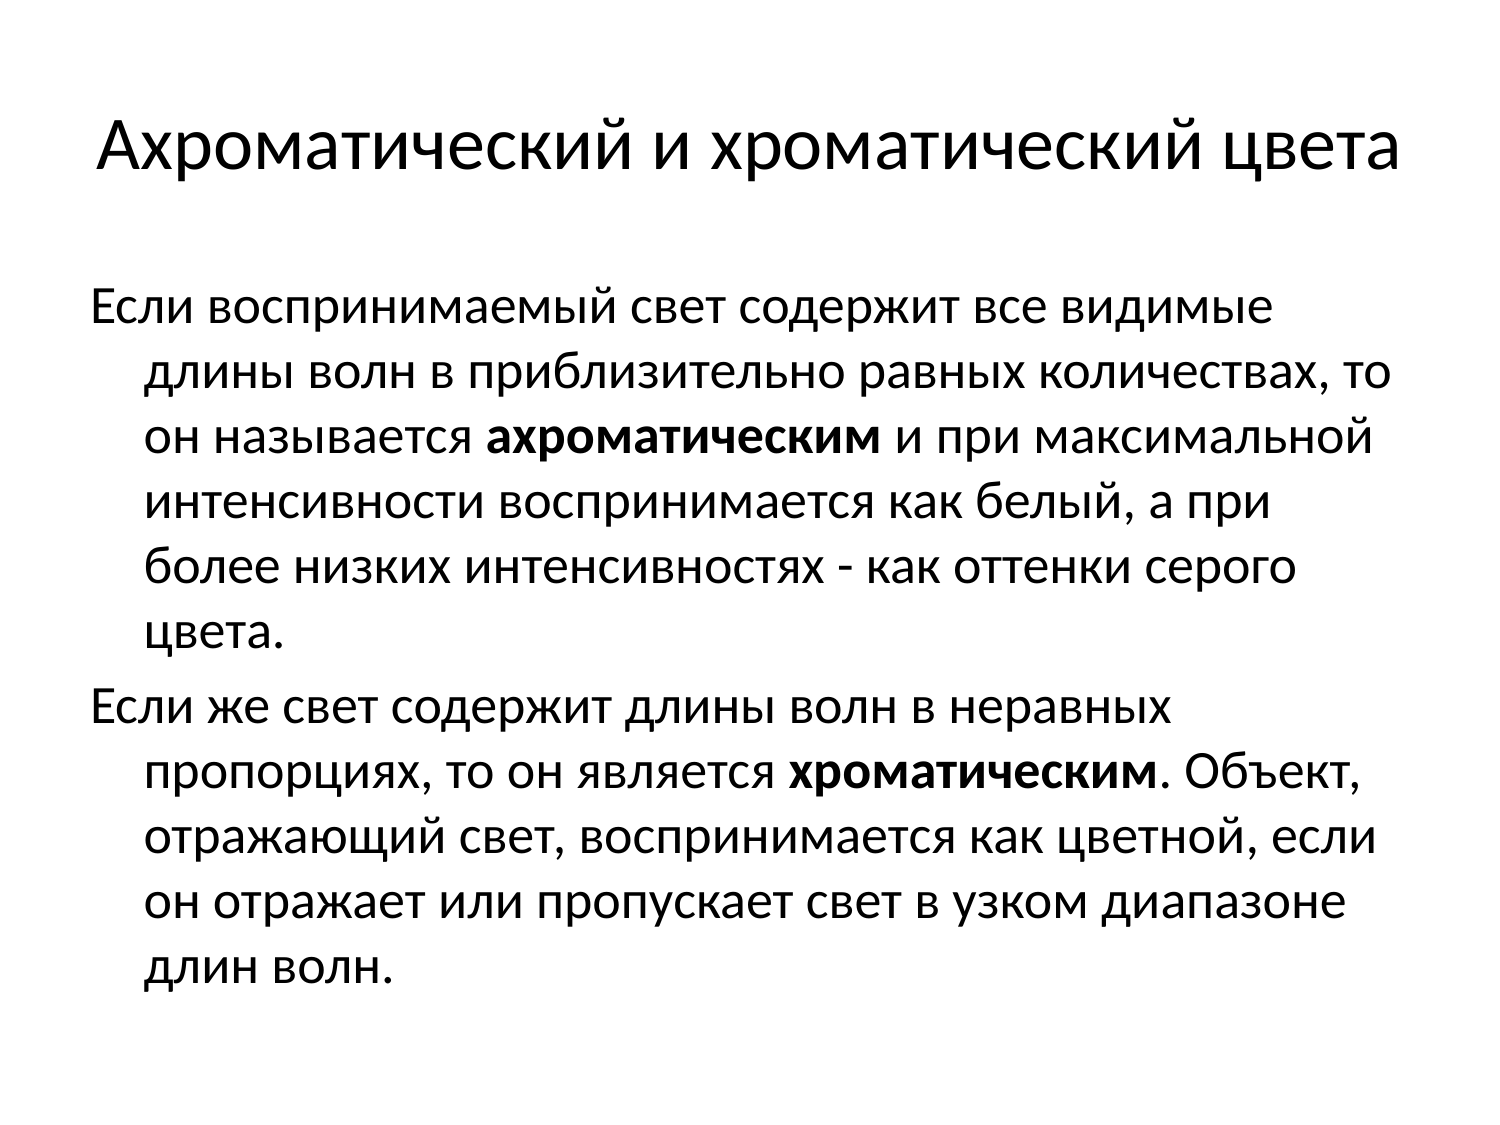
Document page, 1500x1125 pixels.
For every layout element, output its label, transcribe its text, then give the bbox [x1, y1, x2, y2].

list Если воспринимаемый свет содержит все видимые длины волн в приблизительно равных количествах, то он называется ахроматическим и при максимальной интенсивности воспринимается как белый, а при более низких интенсивностях - как оттенки серого цвета. Если же свет содержит длины волн в неравных пропорциях, то он является хроматическим. Объект, отражающий свет, воспринимается как цветной, если он отражает или пропускает свет в узком диапазоне длин волн. [75, 262, 1425, 1005]
title Ахроматический и хроматический цвета [75, 45, 1425, 233]
